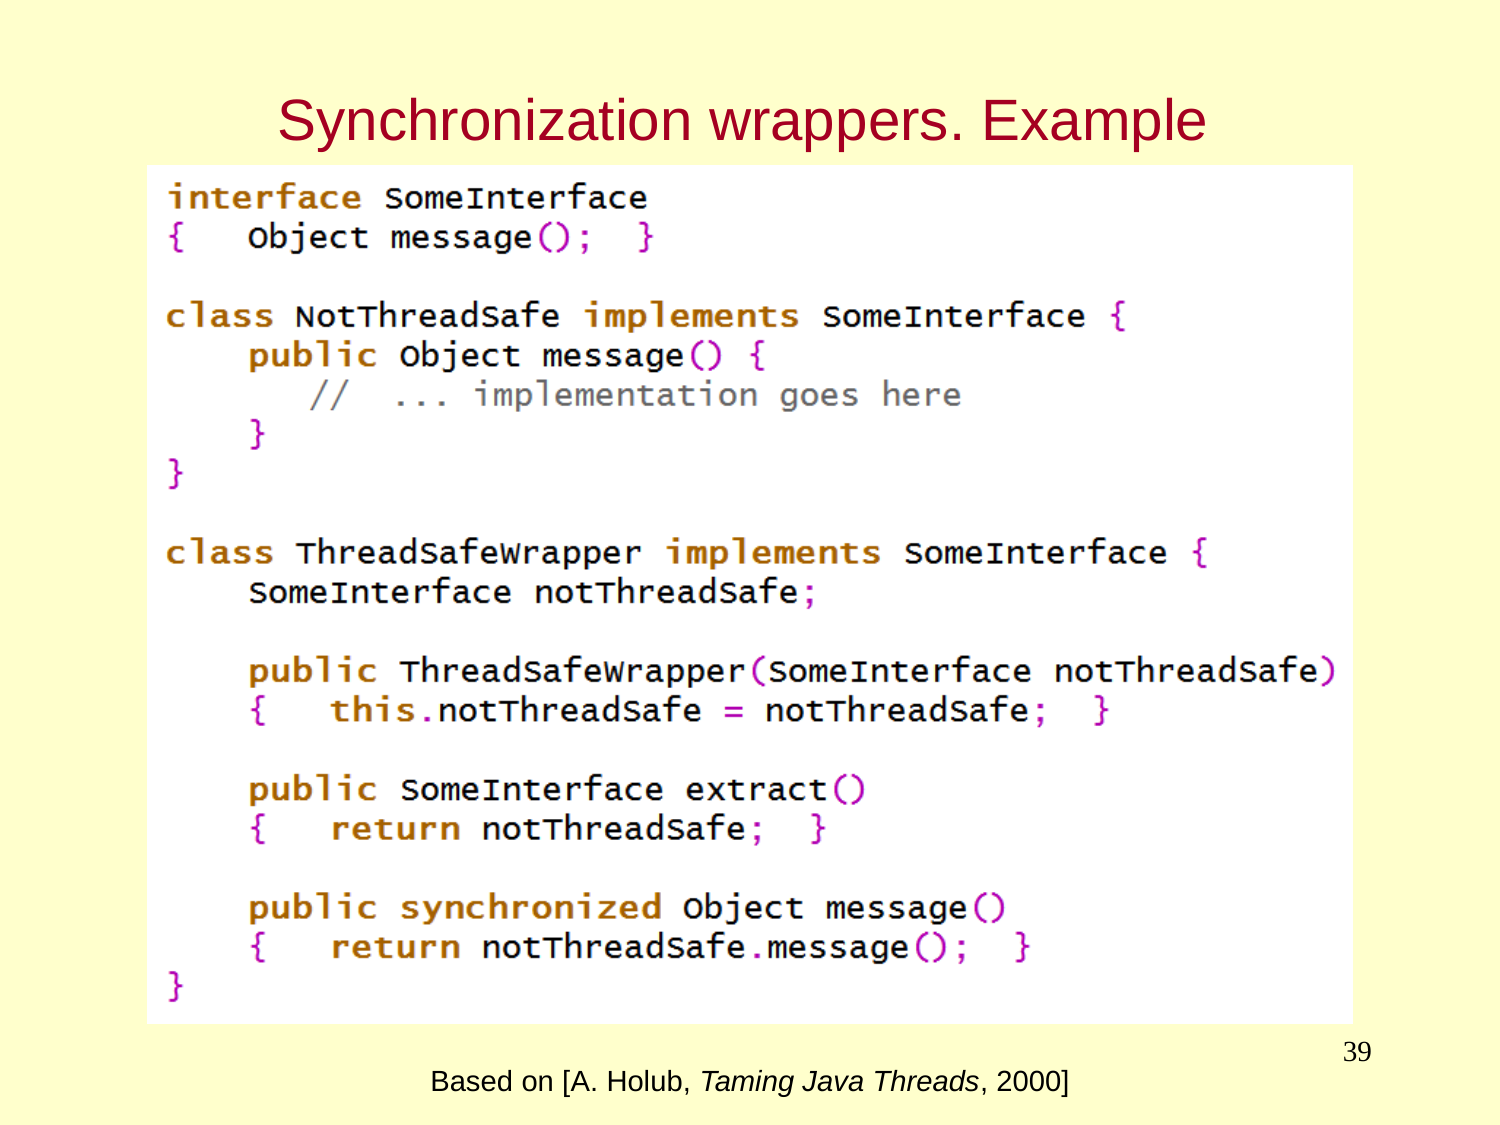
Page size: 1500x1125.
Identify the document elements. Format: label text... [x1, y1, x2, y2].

slide_number 39 [1074, 1024, 1388, 1101]
text_box Synchronization wrappers. Example [74, 75, 1413, 160]
text_box Based on [A. Holub, Taming Java Threads, 2000] [415, 1055, 1085, 1105]
picture [147, 165, 1353, 1024]
